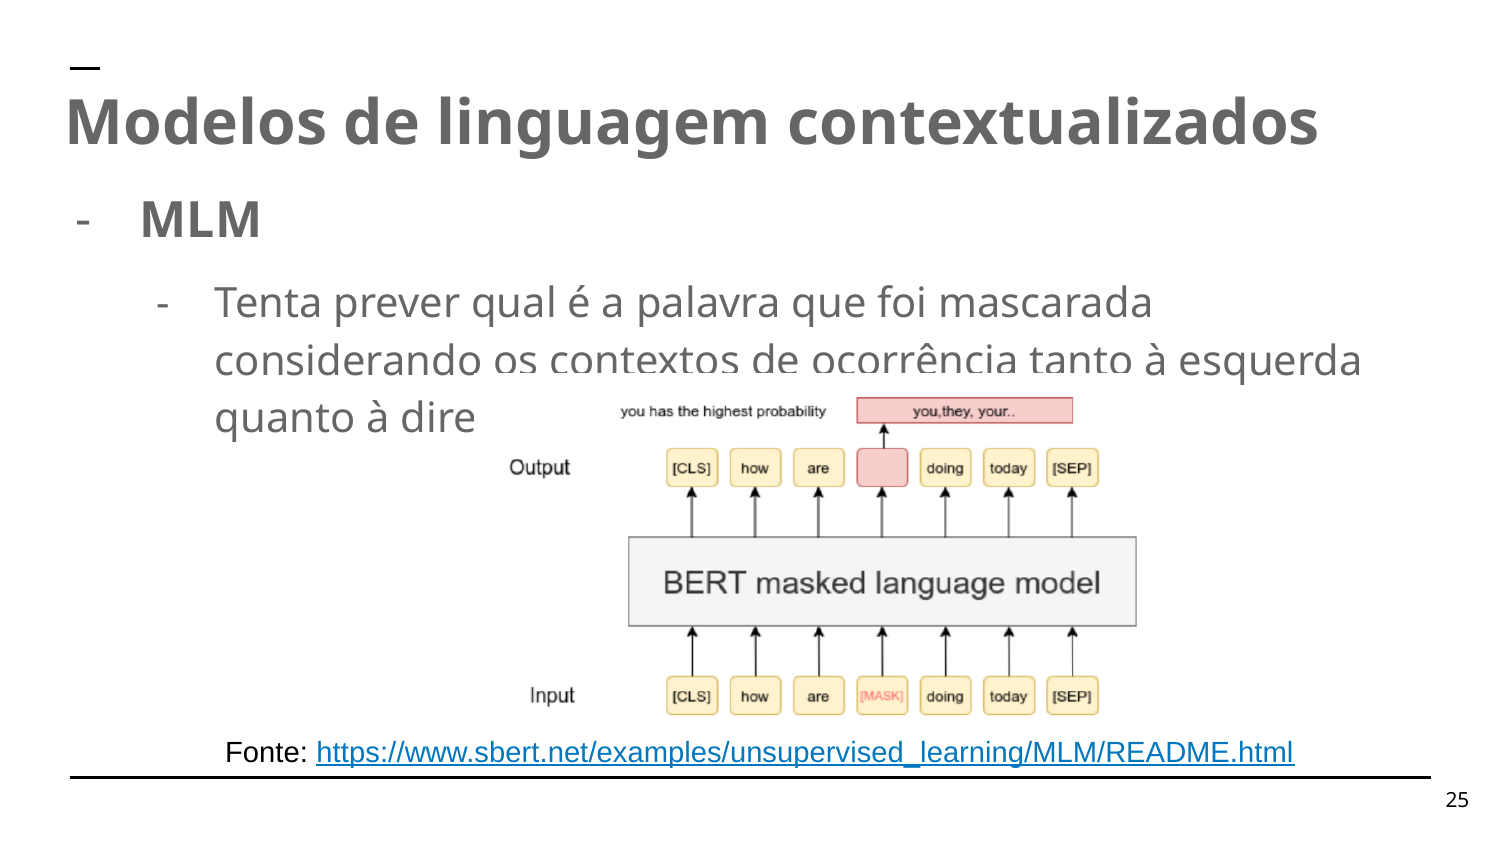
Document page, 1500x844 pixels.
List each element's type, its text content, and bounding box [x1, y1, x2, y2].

text_box Fonte: https://www.sbert.net/examples/unsupervised_learning/MLM/README.html [51, 718, 1485, 784]
slide_number ‹#› [1432, 784, 1484, 834]
list MLM Tenta prever qual é a palavra que foi mascarada considerando os contextos de ocorrência tanto à esquerda quanto à direita [49, 172, 1432, 834]
title Modelos de linguagem contextualizados [49, 67, 1448, 173]
picture [474, 373, 1142, 719]
